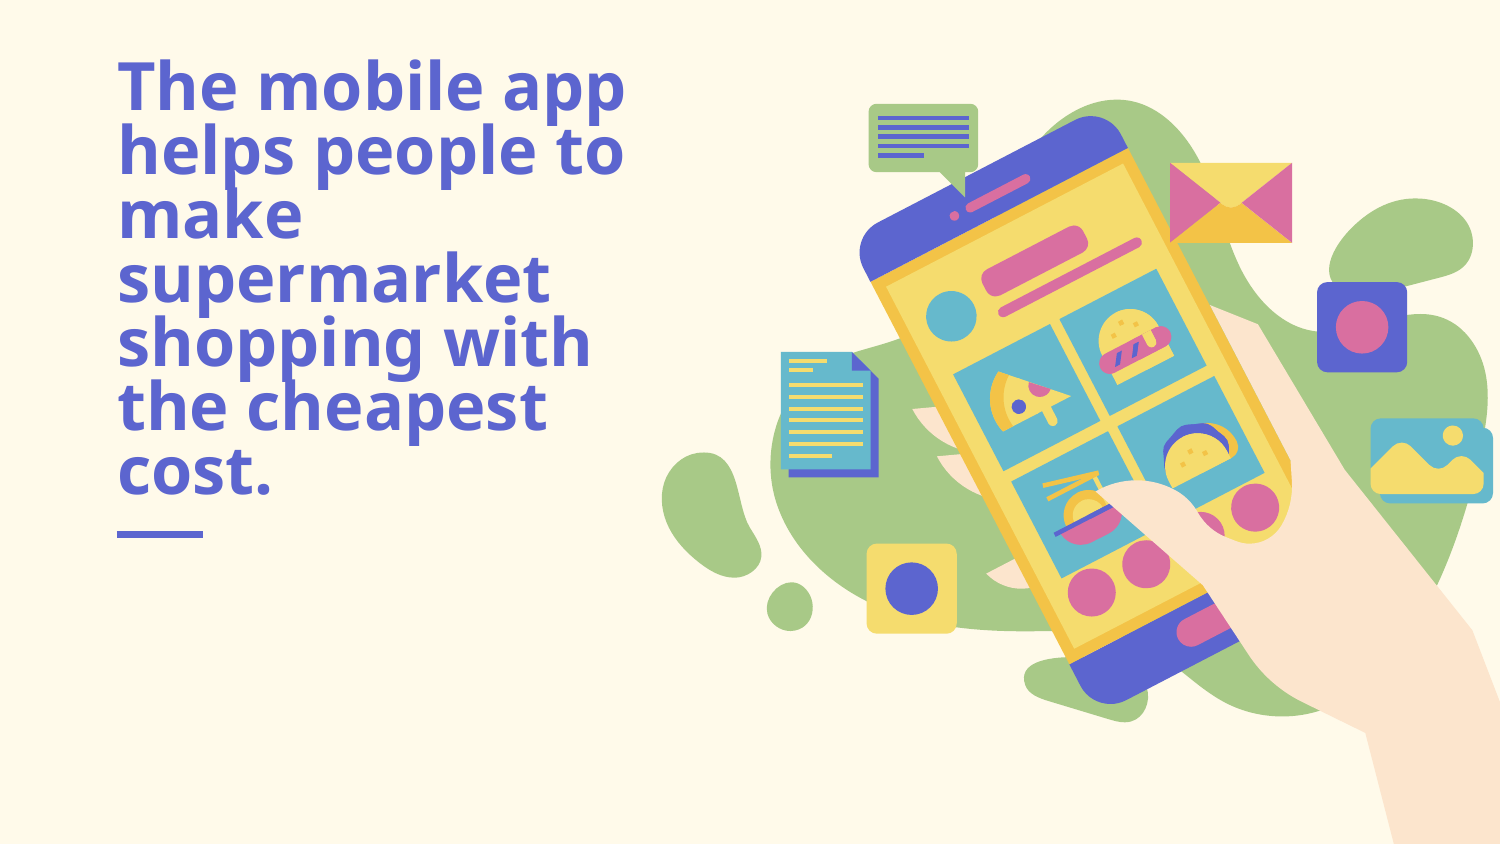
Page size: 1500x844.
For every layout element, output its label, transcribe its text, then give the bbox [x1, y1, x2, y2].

title The mobile app helps people to make supermarket shopping with the cheapest cost. [102, 185, 654, 523]
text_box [780, 103, 1500, 844]
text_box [659, 99, 1491, 723]
